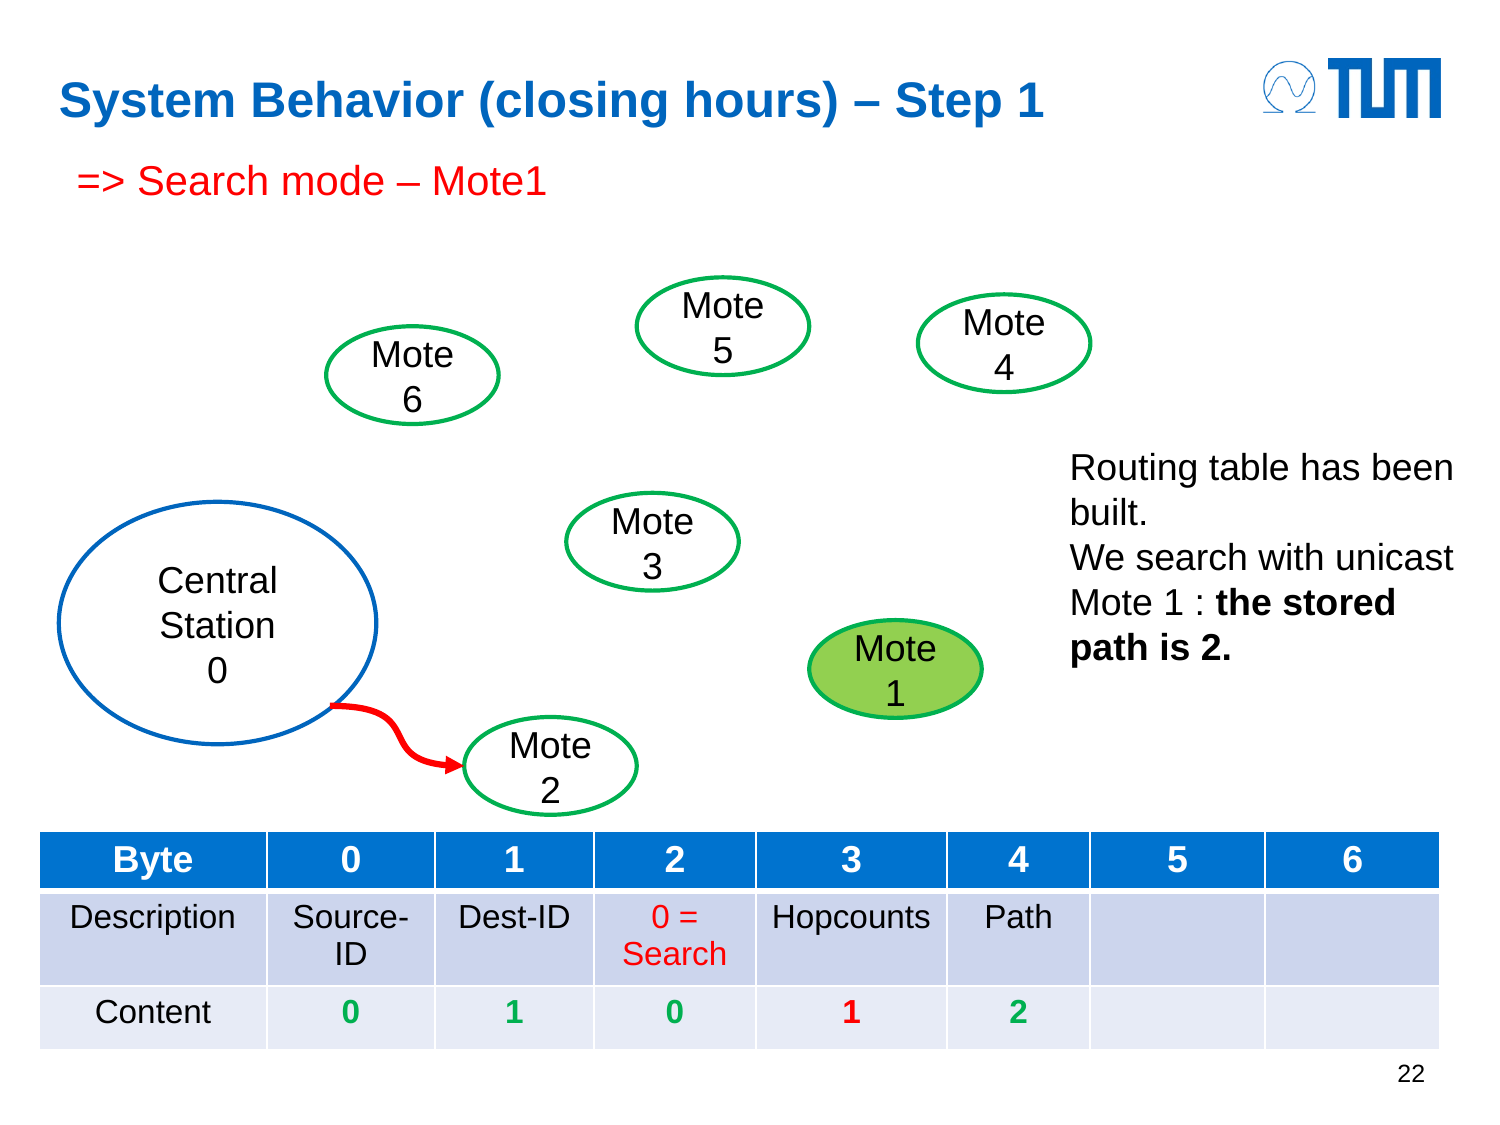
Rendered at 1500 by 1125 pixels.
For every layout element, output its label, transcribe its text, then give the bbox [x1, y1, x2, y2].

picture [1259, 57, 1319, 117]
text_box => Search mode – Mote1 [61, 146, 563, 212]
text_box Mote 3 [564, 490, 741, 593]
table_header 4 [948, 832, 1089, 888]
table_header 3 [757, 832, 946, 888]
table_cell Source-ID [268, 894, 434, 985]
table_cell [1091, 987, 1264, 1049]
table_cell Content [40, 987, 266, 1049]
text_box Mote 4 [915, 292, 1093, 395]
table_cell 0 = Search [595, 894, 755, 985]
table_cell 2 [948, 987, 1089, 1049]
table_cell 1 [436, 987, 593, 1049]
text_box Routing table has been built. We search with unicast Mote 1 : the stored path is 2. [1054, 435, 1476, 676]
table_header 6 [1266, 832, 1439, 888]
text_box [366, 668, 428, 804]
text_box Mote 5 [634, 275, 812, 378]
table_header Byte [40, 832, 266, 888]
table_cell Dest-ID [436, 894, 593, 985]
text_box Central Station 0 [56, 499, 379, 747]
table_cell [1091, 894, 1264, 985]
picture [1328, 58, 1441, 118]
text_box Mote 6 [324, 324, 501, 427]
table_cell 0 [595, 987, 755, 1049]
table_cell Hopcounts [757, 894, 946, 985]
table_cell Description [40, 894, 266, 985]
table_header 2 [595, 832, 755, 888]
slide_number 22 [1090, 1050, 1441, 1103]
text_box Mote 2 [462, 714, 639, 817]
table_cell [1266, 987, 1439, 1049]
table_header 1 [436, 832, 593, 888]
table_header 5 [1091, 832, 1264, 888]
table_cell Path [948, 894, 1089, 985]
text_box Mote 1 [807, 617, 984, 720]
table_cell 0 [268, 987, 434, 1049]
table_cell [1266, 894, 1439, 985]
title System Behavior (closing hours) – Step 1 [58, 59, 1235, 120]
table_cell 1 [757, 987, 946, 1049]
table_header 0 [268, 832, 434, 888]
